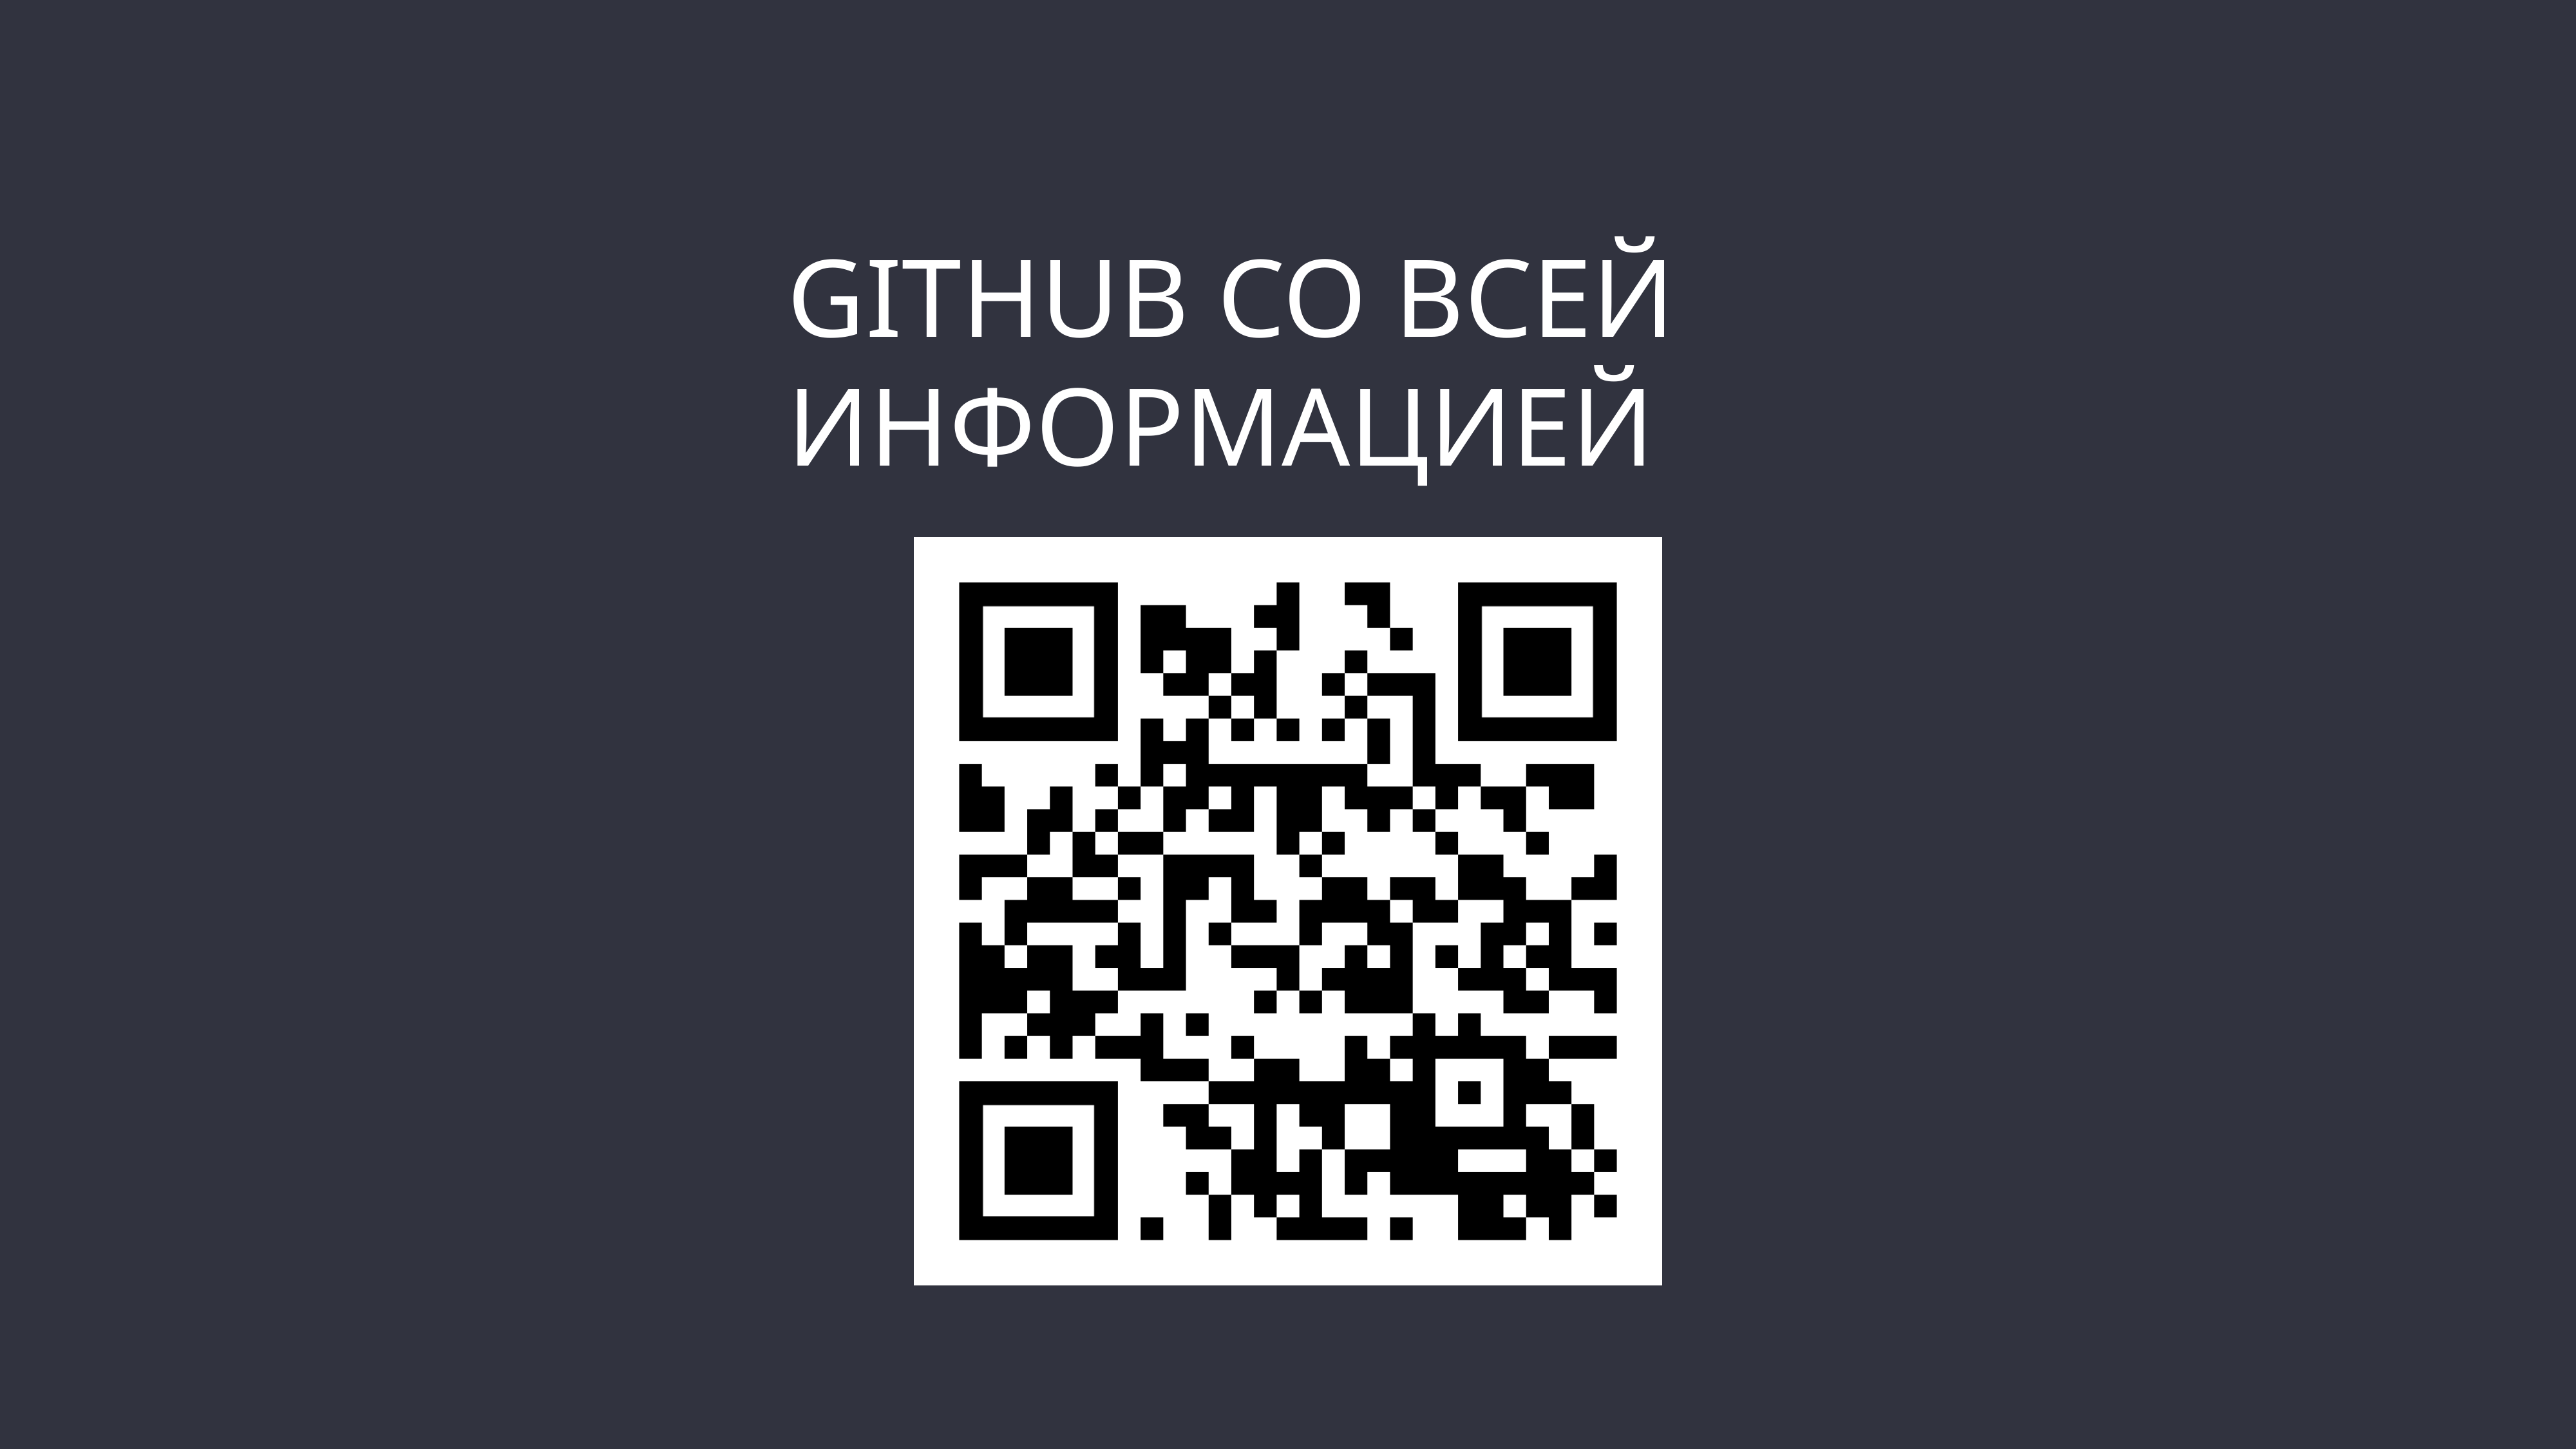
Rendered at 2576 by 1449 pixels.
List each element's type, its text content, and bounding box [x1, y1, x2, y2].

text_box GITHUB СО ВСЕЙ ИНФОРМАЦИЕЙ [782, 224, 1794, 493]
picture [914, 537, 1662, 1285]
